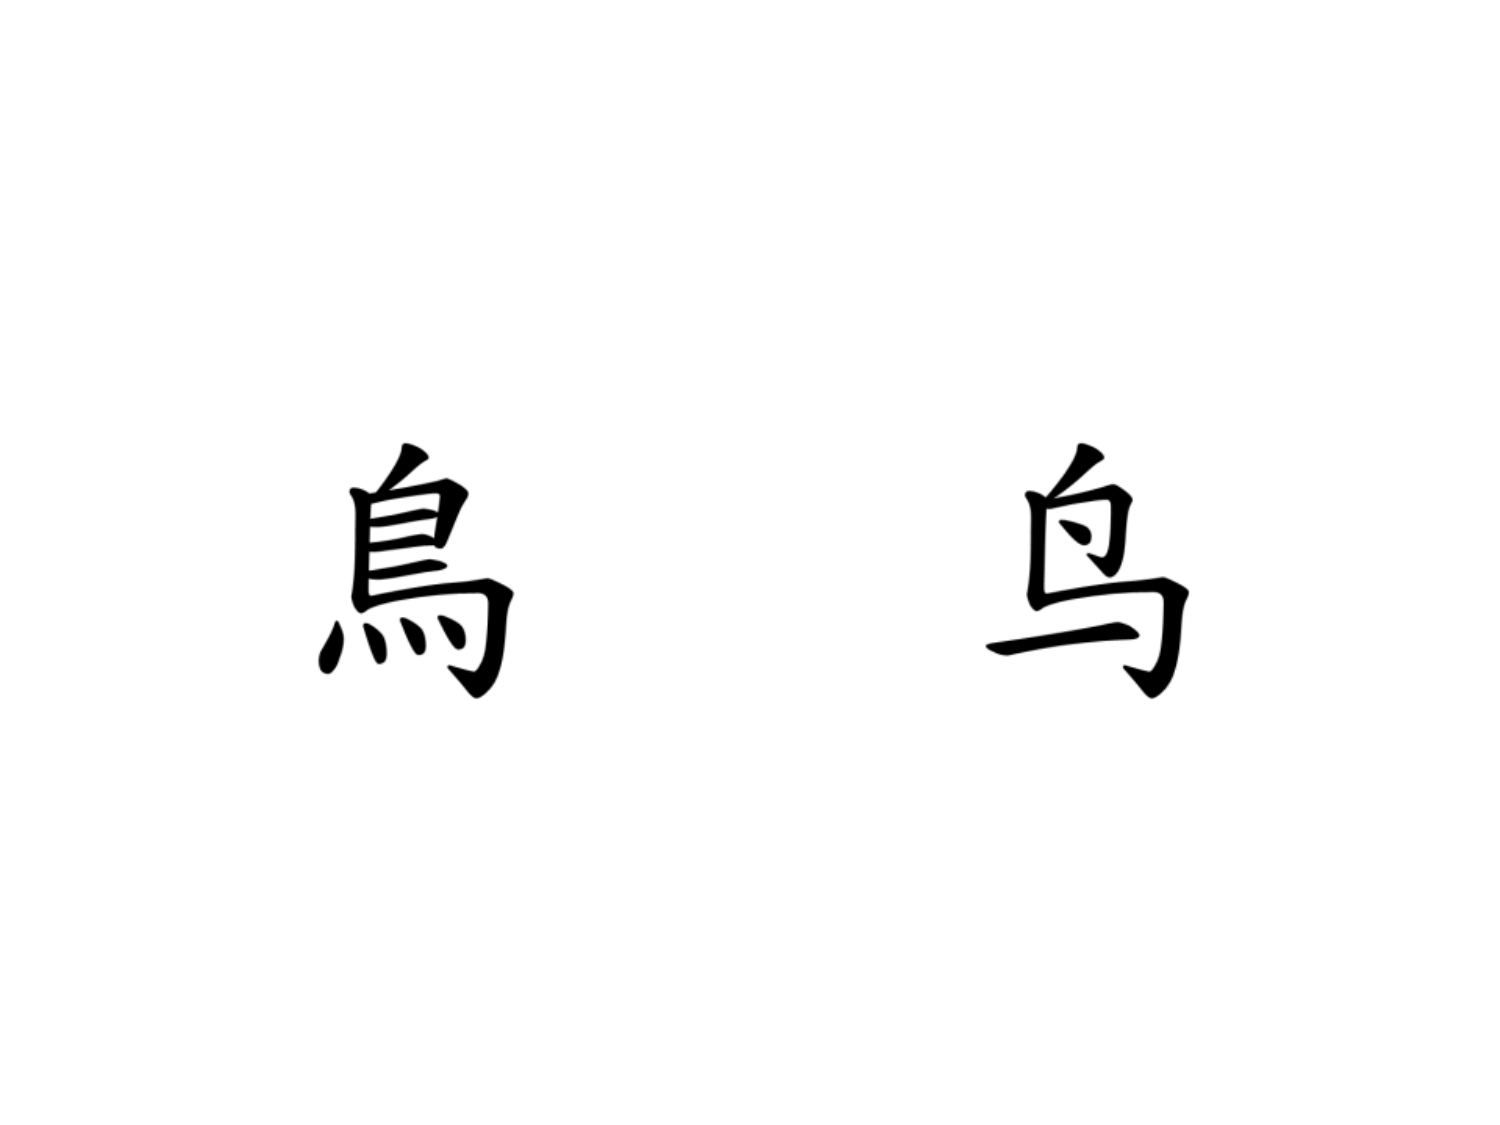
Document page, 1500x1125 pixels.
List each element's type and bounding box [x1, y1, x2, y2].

picture [74, 298, 1426, 804]
